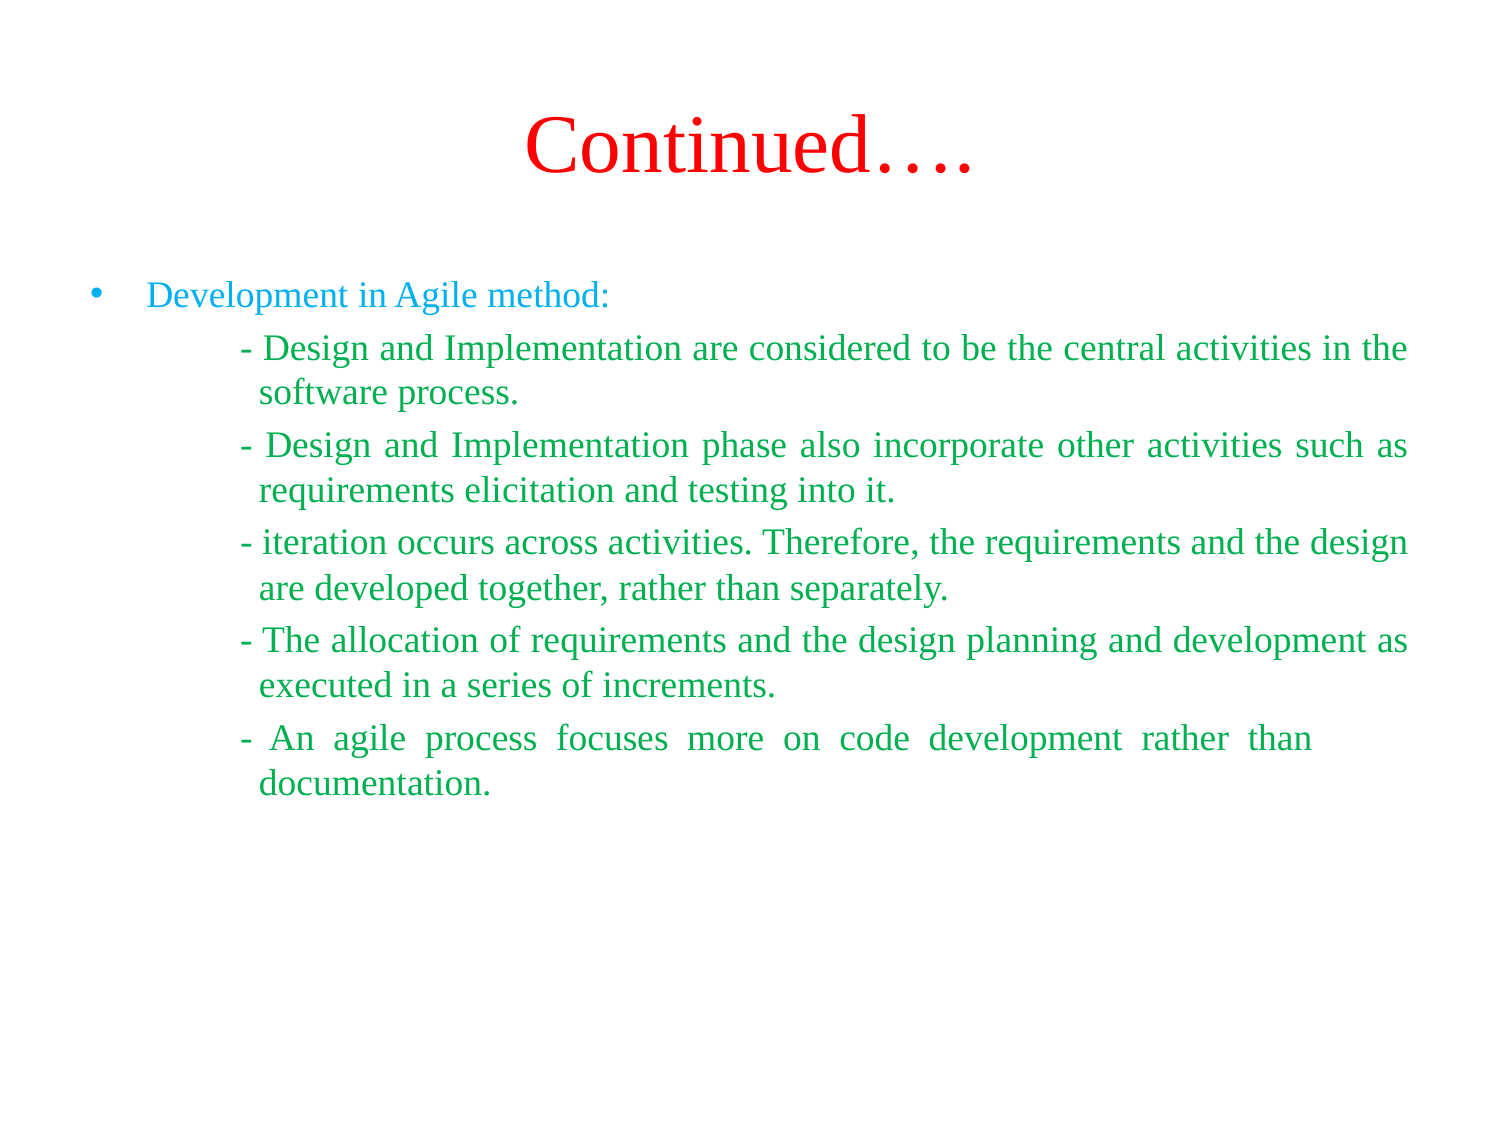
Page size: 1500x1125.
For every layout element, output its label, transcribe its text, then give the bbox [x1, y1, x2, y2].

list Development in Agile method: - Design and Implementation are considered to be the central activities in the software process. - Design and Implementation phase also incorporate other activities such as requirements elicitation and testing into it. - iteration occurs across activities. Therefore, the requirements and the design are developed together, rather than separately. - The allocation of requirements and the design planning and development as executed in a series of increments. - An agile process focuses more on code development rather than documentation. [75, 262, 1425, 1063]
title Continued…. [75, 45, 1425, 233]
